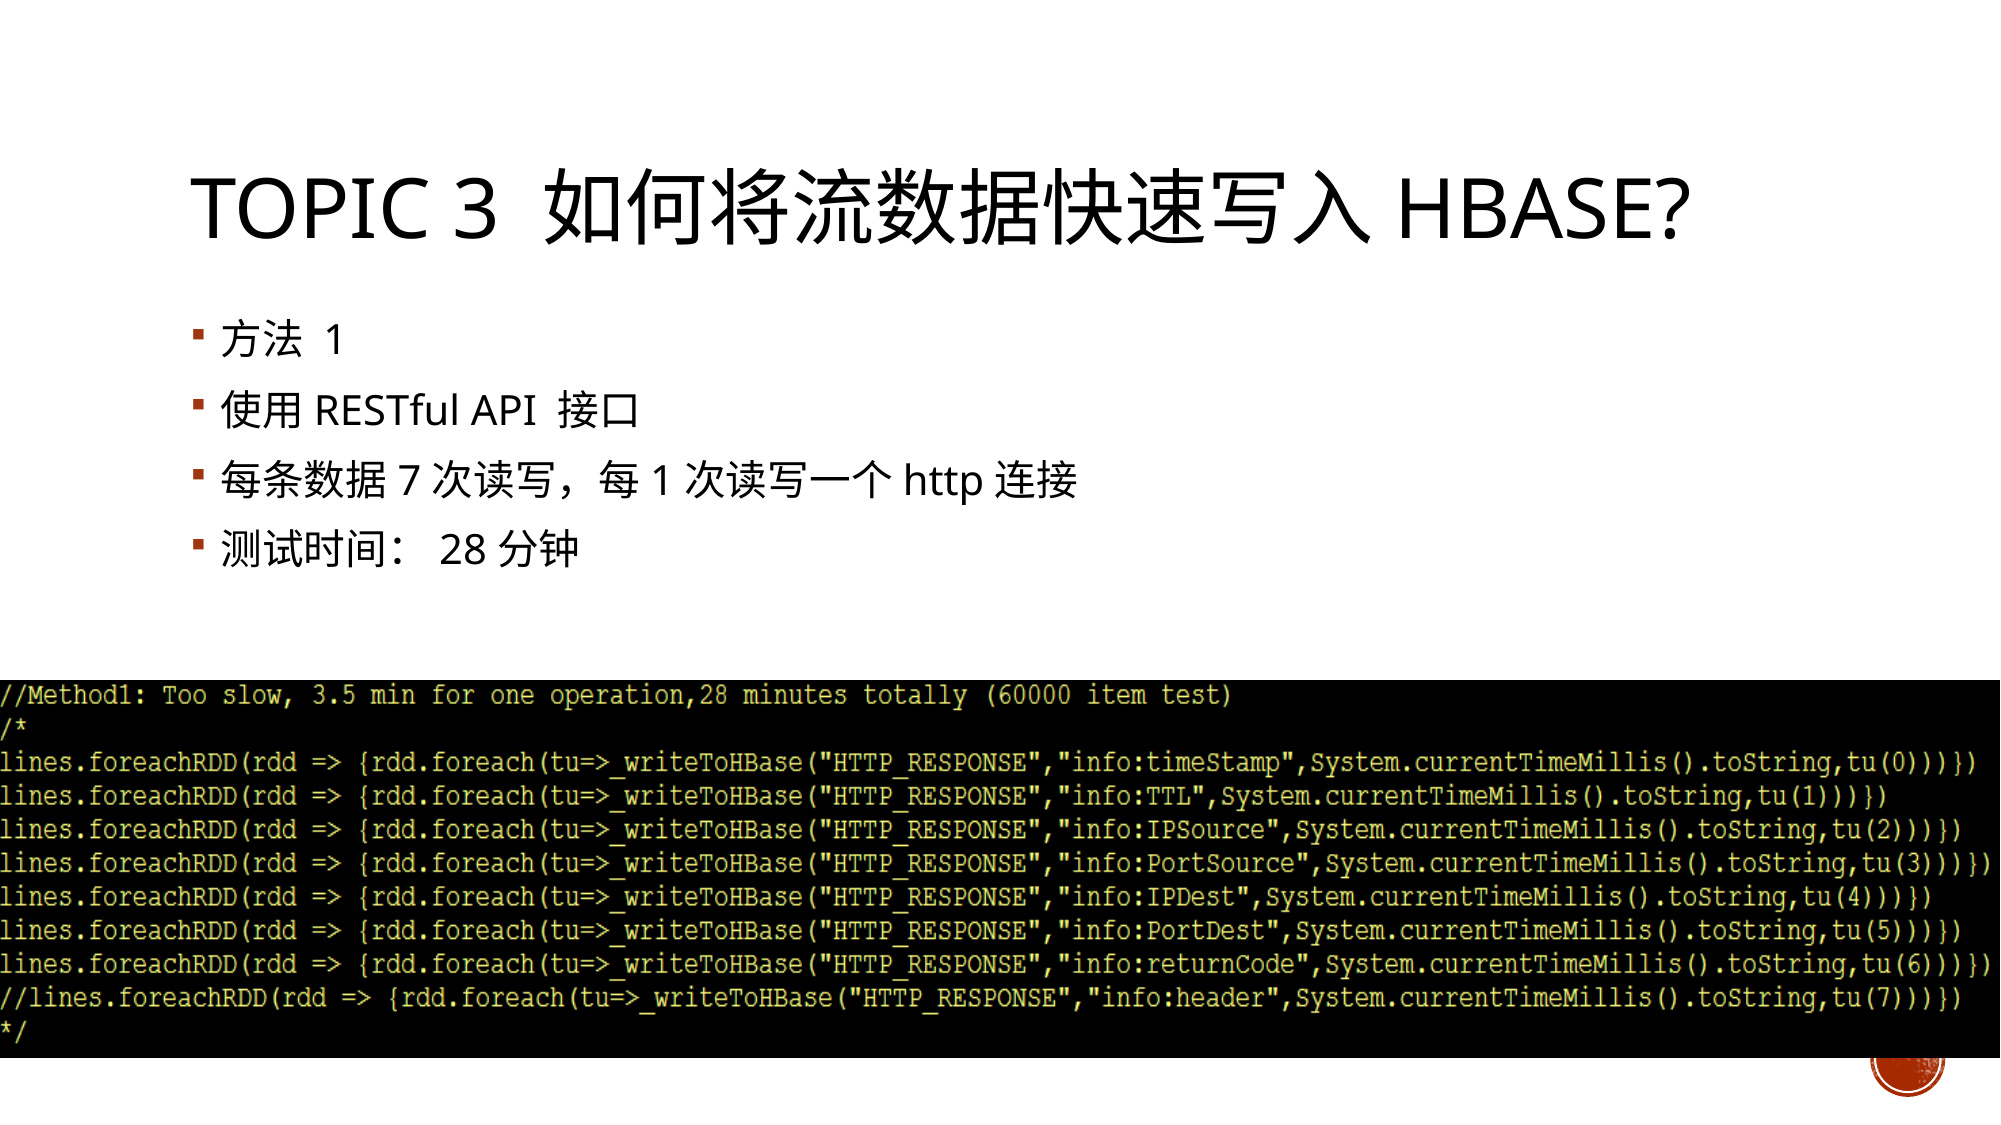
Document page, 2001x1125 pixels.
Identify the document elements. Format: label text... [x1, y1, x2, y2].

list 方法 1 使用RESTful API 接口 每条数据7次读写，每1次读写一个http连接 测试时间：28分钟 [175, 311, 1726, 644]
picture [0, 680, 2000, 1057]
title Topic 3 如何将流数据快速写入Hbase? [175, 79, 1826, 344]
